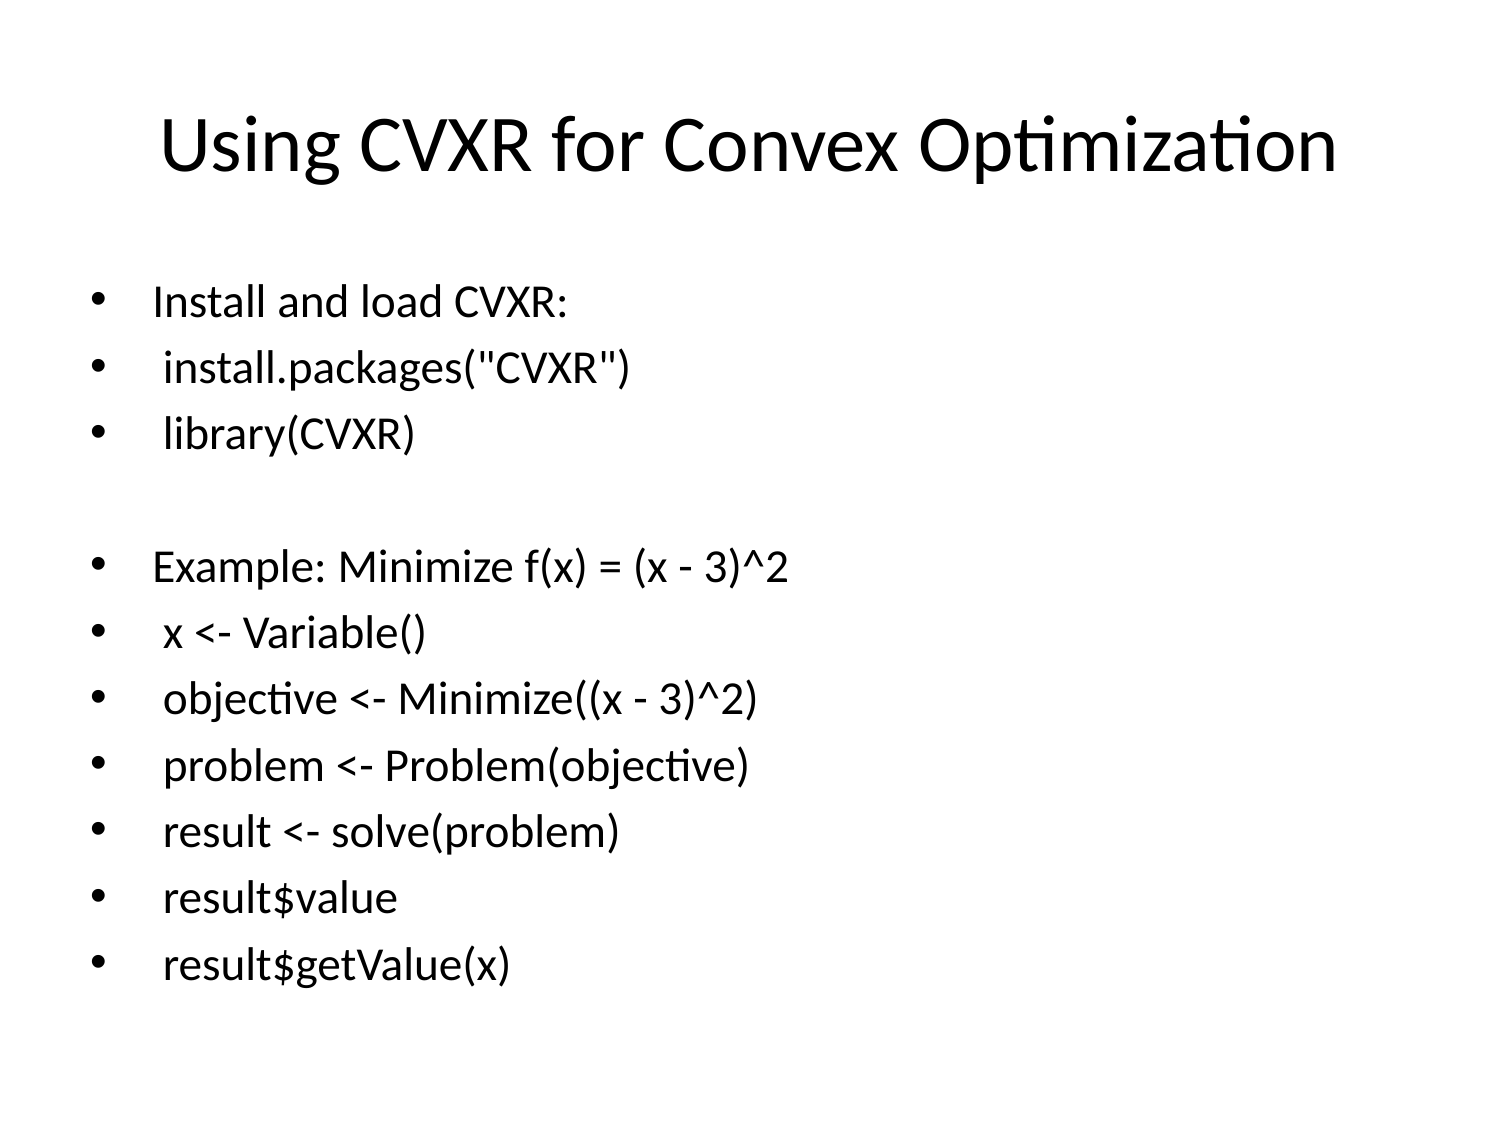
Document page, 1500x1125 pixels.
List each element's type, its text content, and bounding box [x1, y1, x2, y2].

list Install and load CVXR: install.packages("CVXR") library(CVXR) Example: Minimize f(x) = (x - 3)^2 x <- Variable() objective <- Minimize((x - 3)^2) problem <- Problem(objective) result <- solve(problem) result$value result$getValue(x) [75, 262, 1425, 1005]
title Using CVXR for Convex Optimization [75, 45, 1425, 233]
